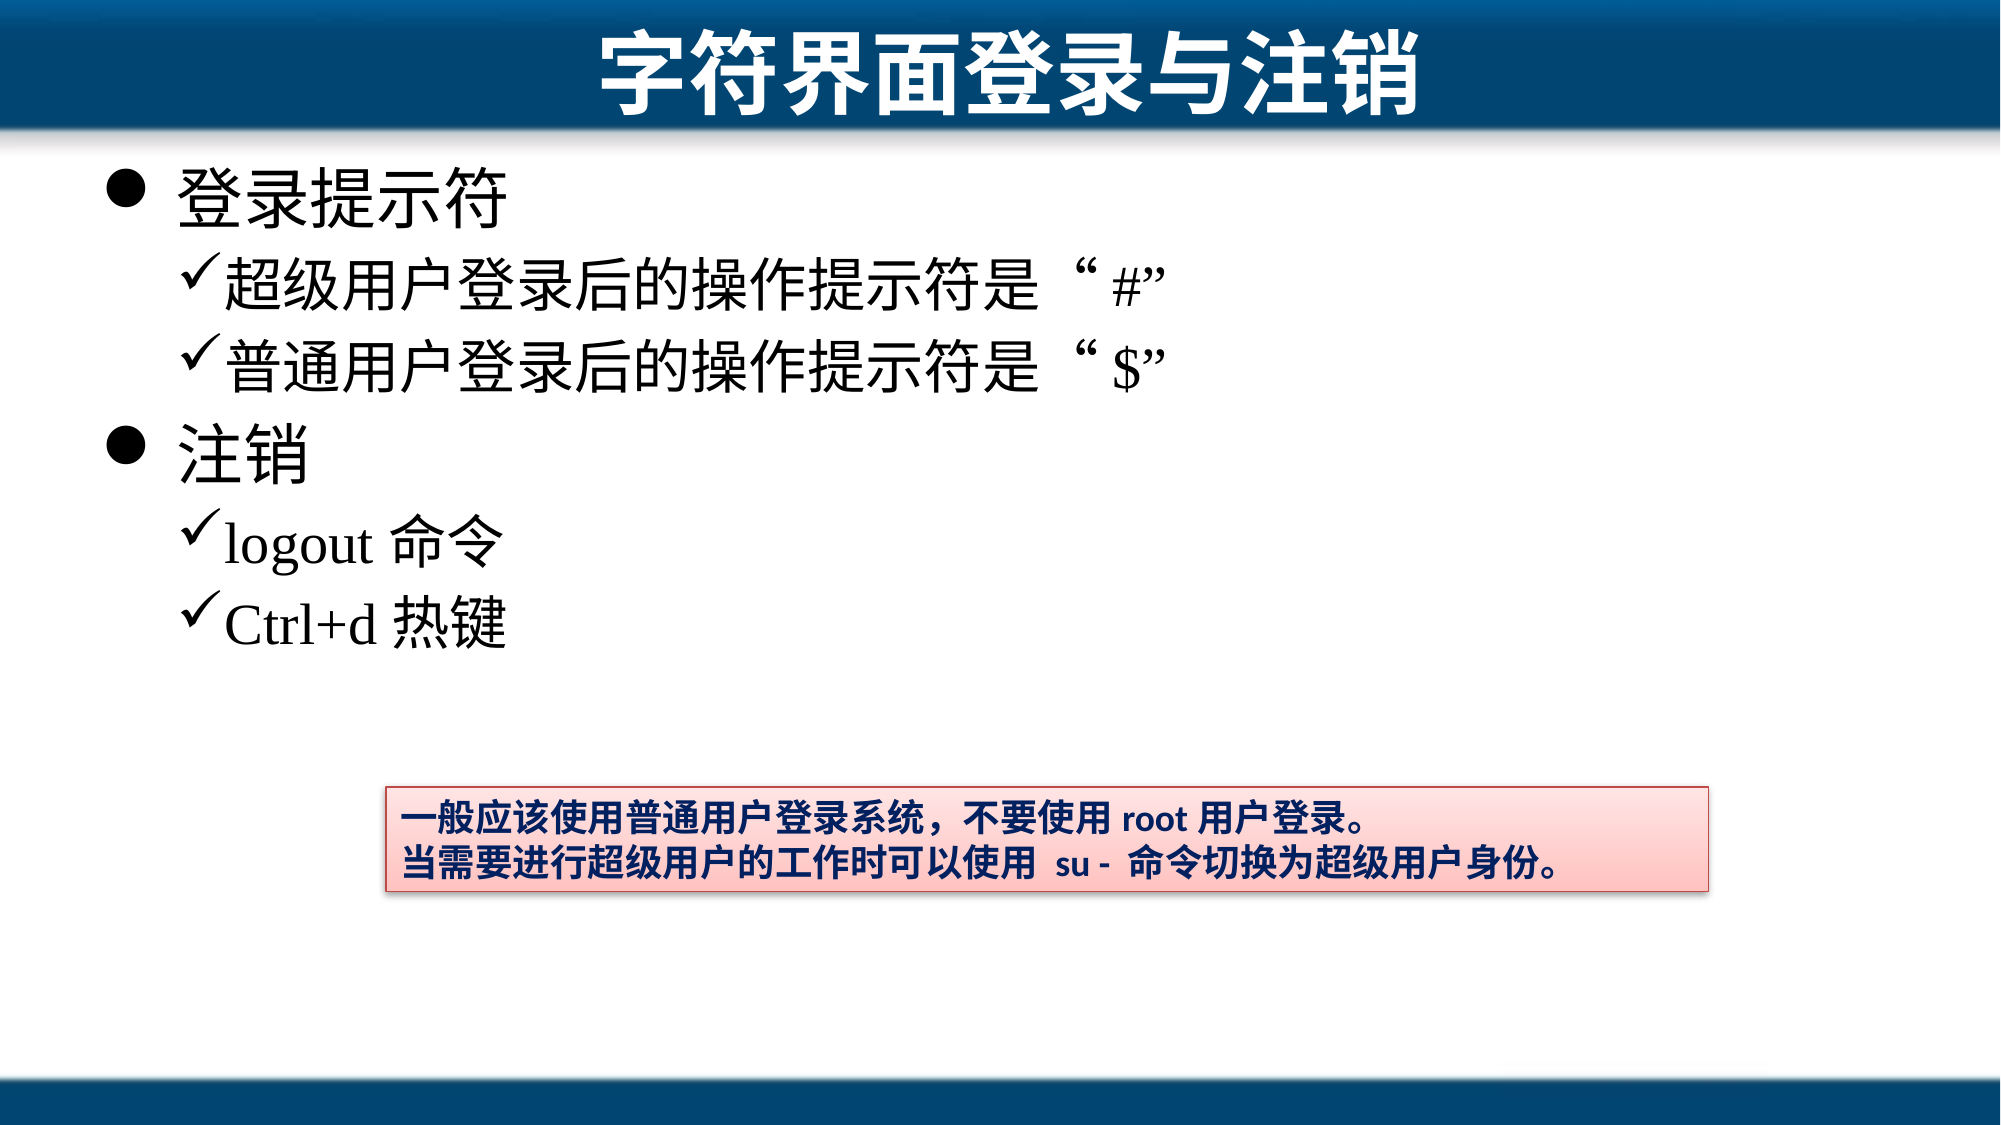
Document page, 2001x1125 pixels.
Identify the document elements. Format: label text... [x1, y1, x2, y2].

list 登录提示符 超级用户登录后的操作提示符是“#” 普通用户登录后的操作提示符是“$” 注销 logout命令 Ctrl+d热键 [86, 149, 1934, 958]
title 字符界面登录与注销 [86, 19, 1934, 124]
picture [0, 0, 2001, 1125]
text_box 一般应该使用普通用户登录系统，不要使用root用户登录。 当需要进行超级用户的工作时可以使用 su - 命令切换为超级用户身份。 [385, 786, 1709, 892]
